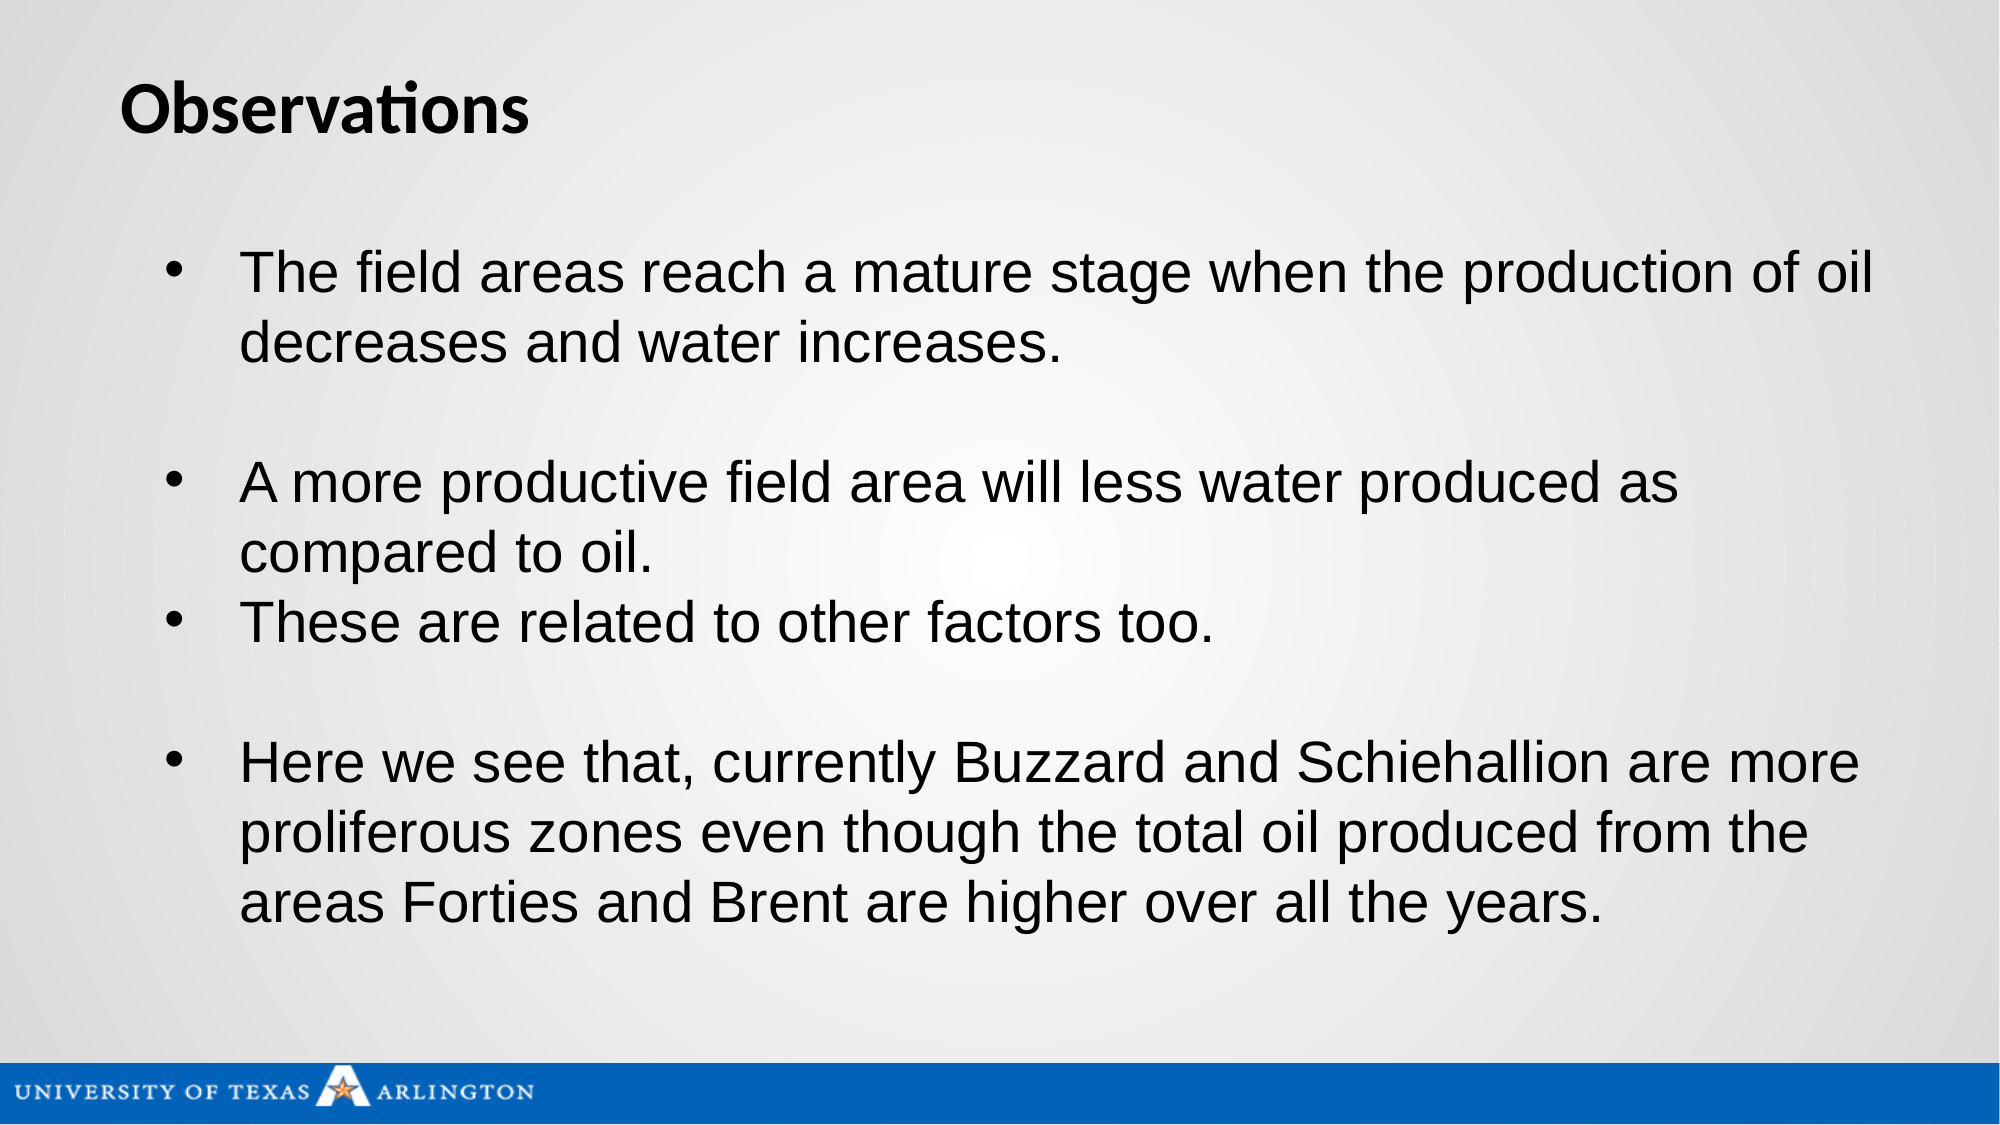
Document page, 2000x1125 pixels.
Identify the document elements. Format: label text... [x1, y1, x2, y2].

title Observations [99, 45, 1900, 162]
text_box The field areas reach a mature stage when the production of oil decreases and water increases. A more productive field area will less water produced as compared to oil. These are related to other factors too. Here we see that, currently Buzzard and Schiehallion are more proliferous zones even though the total oil produced from the areas Forties and Brent are higher over all the years. [149, 226, 1900, 941]
picture [0, 1063, 2000, 1124]
